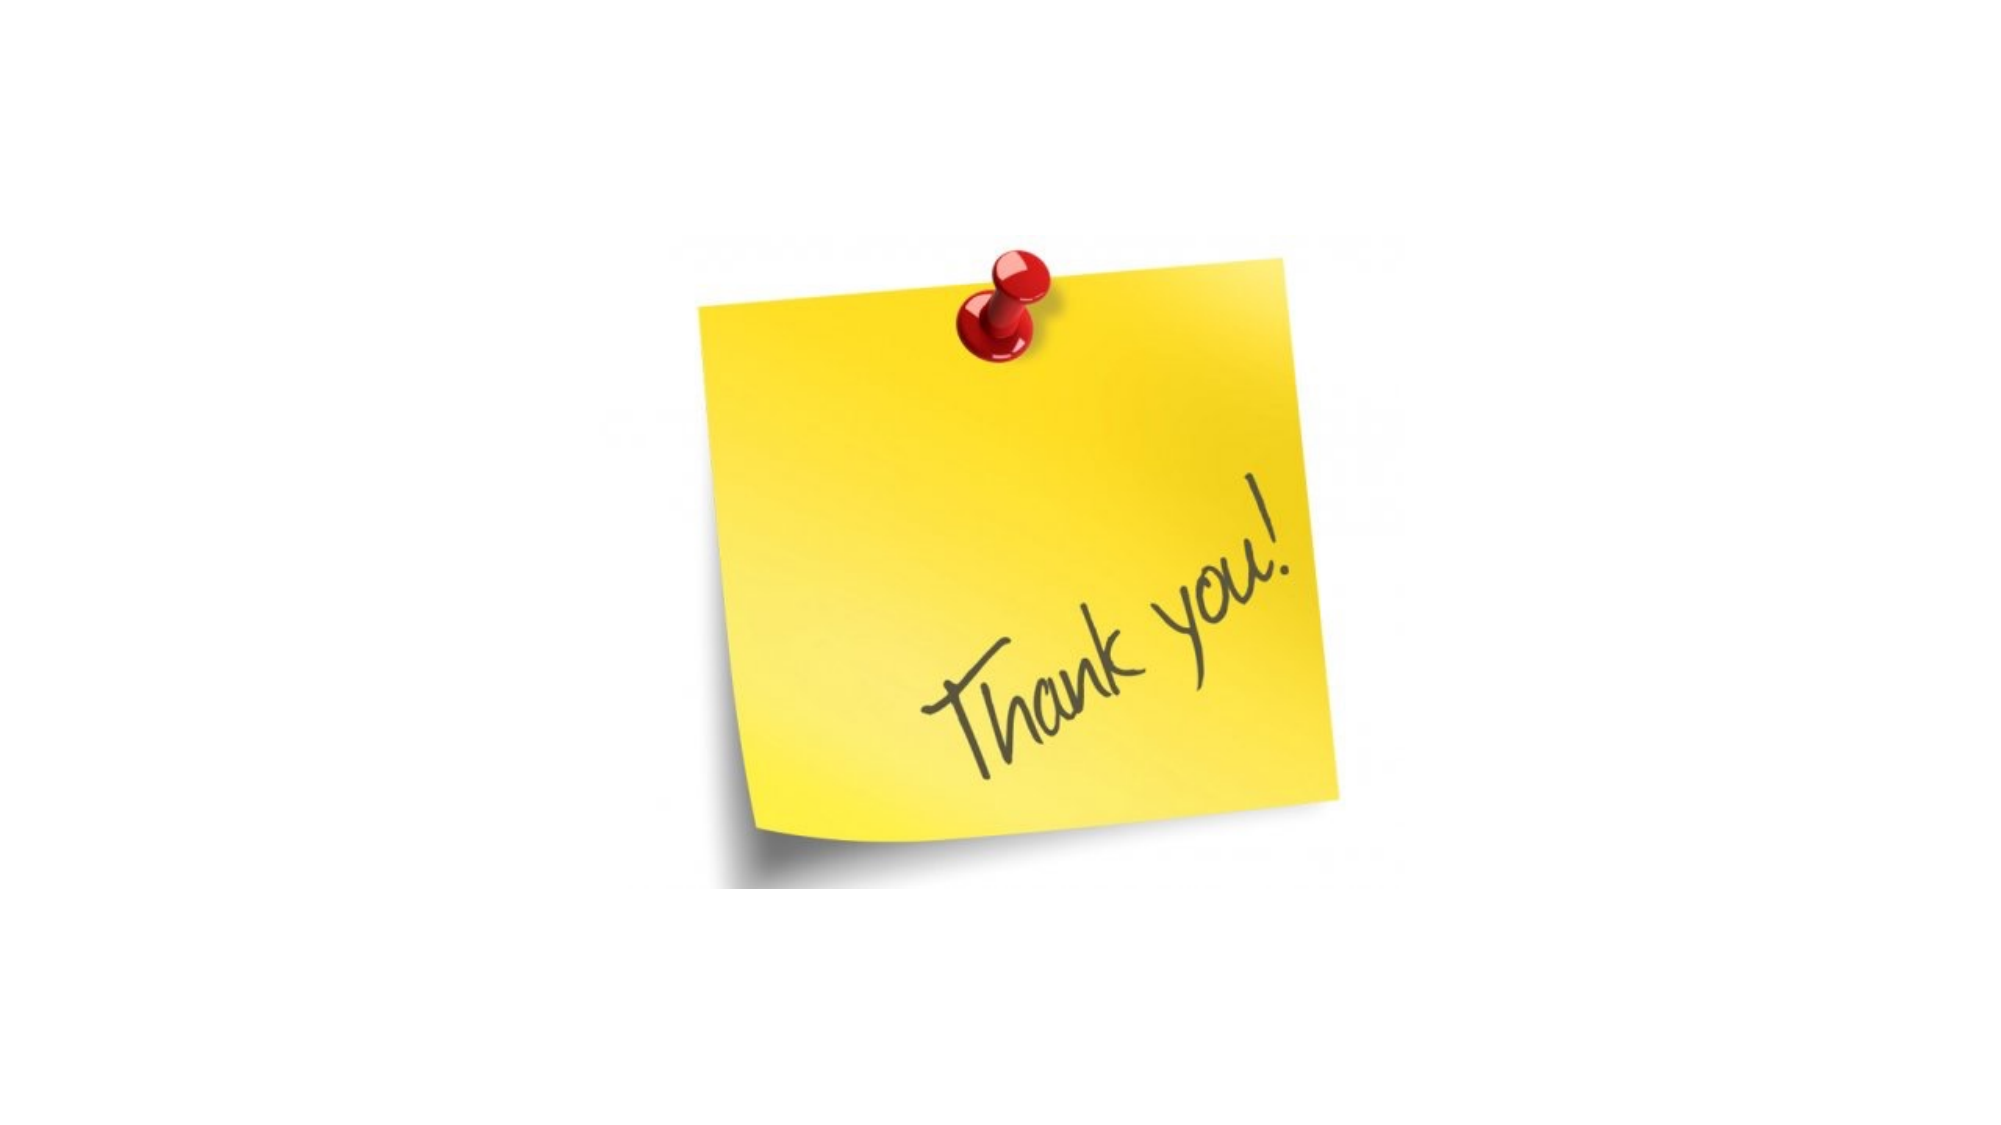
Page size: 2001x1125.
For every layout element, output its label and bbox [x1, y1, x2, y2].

picture [595, 235, 1405, 889]
